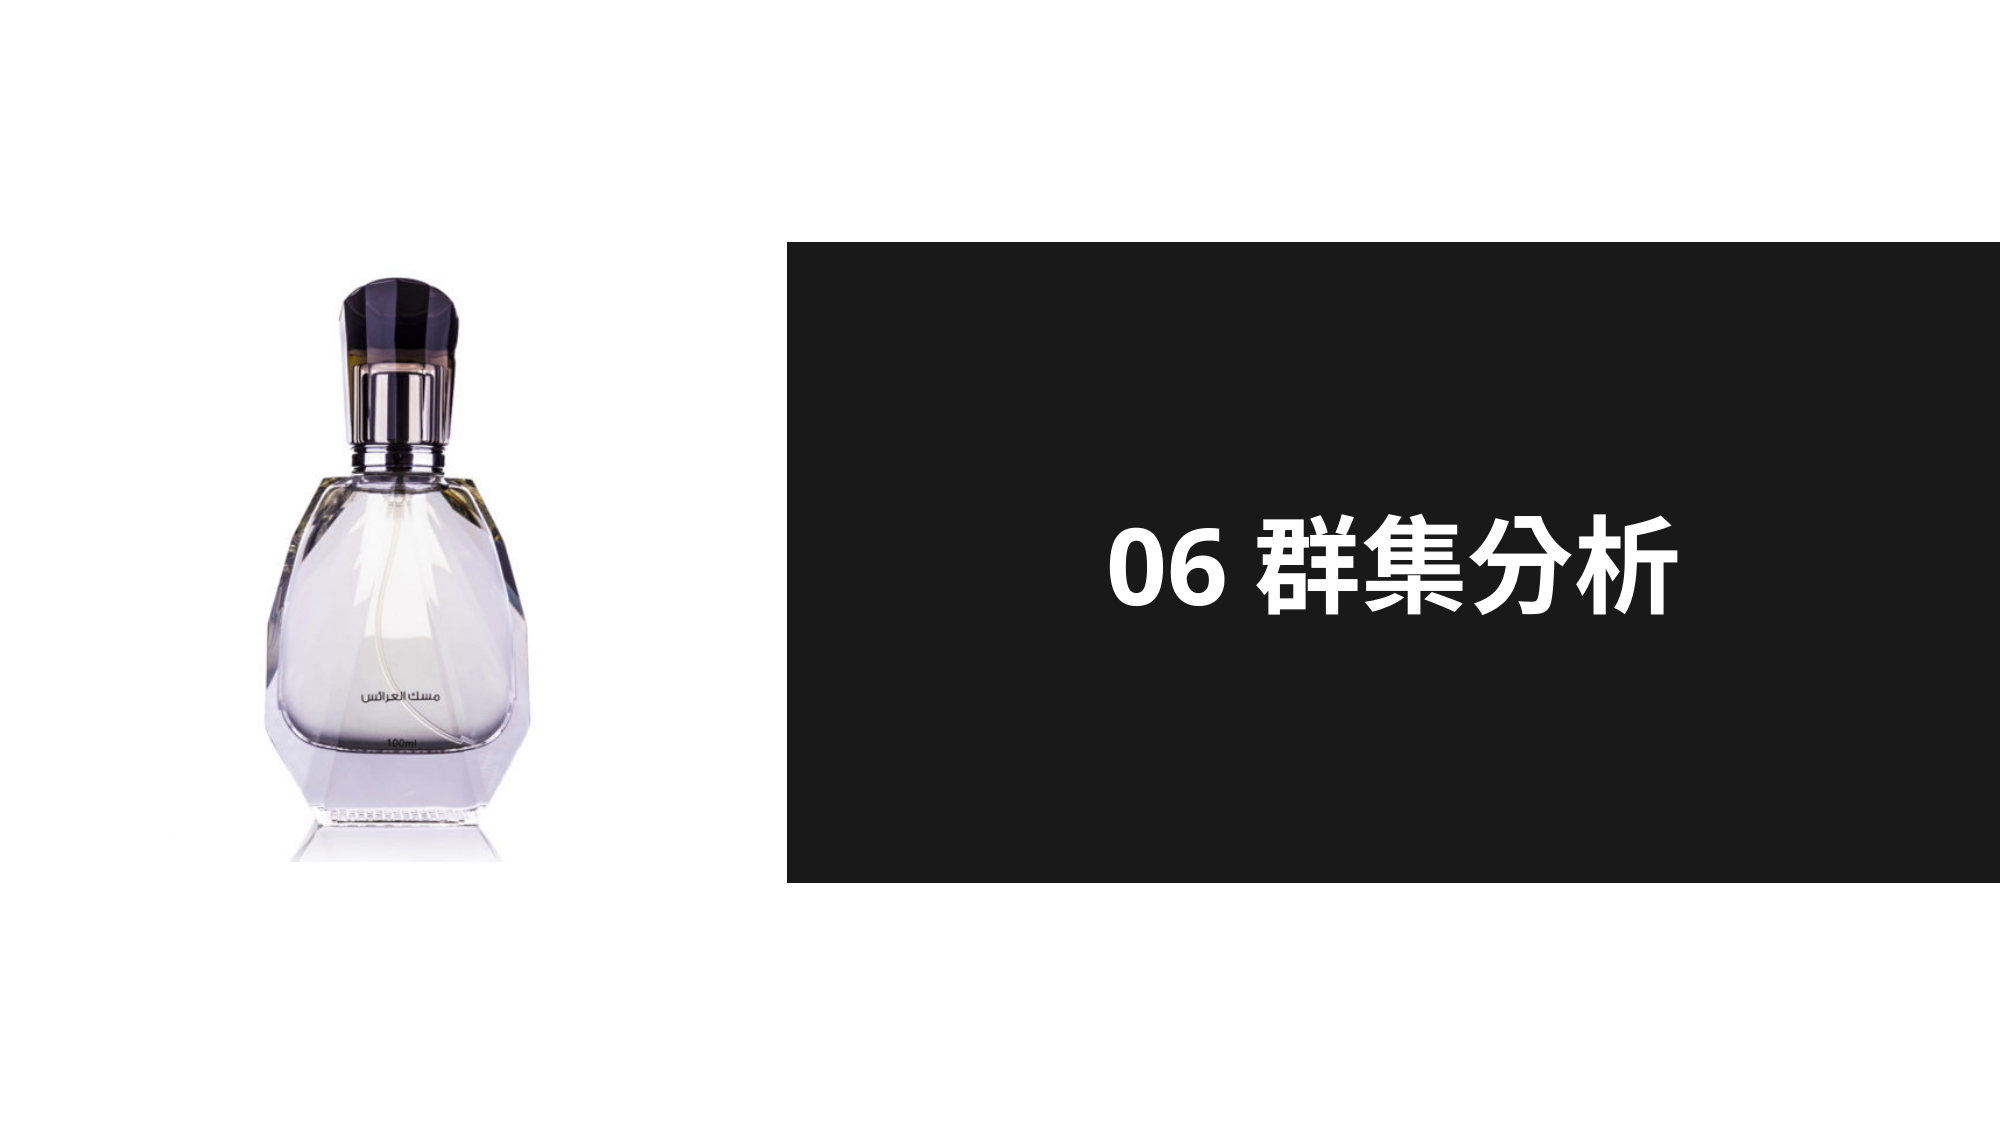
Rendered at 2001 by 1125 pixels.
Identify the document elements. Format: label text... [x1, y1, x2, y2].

picture [34, 241, 733, 862]
text_box [786, 241, 2000, 884]
text_box 06群集分析 [1085, 498, 1703, 627]
